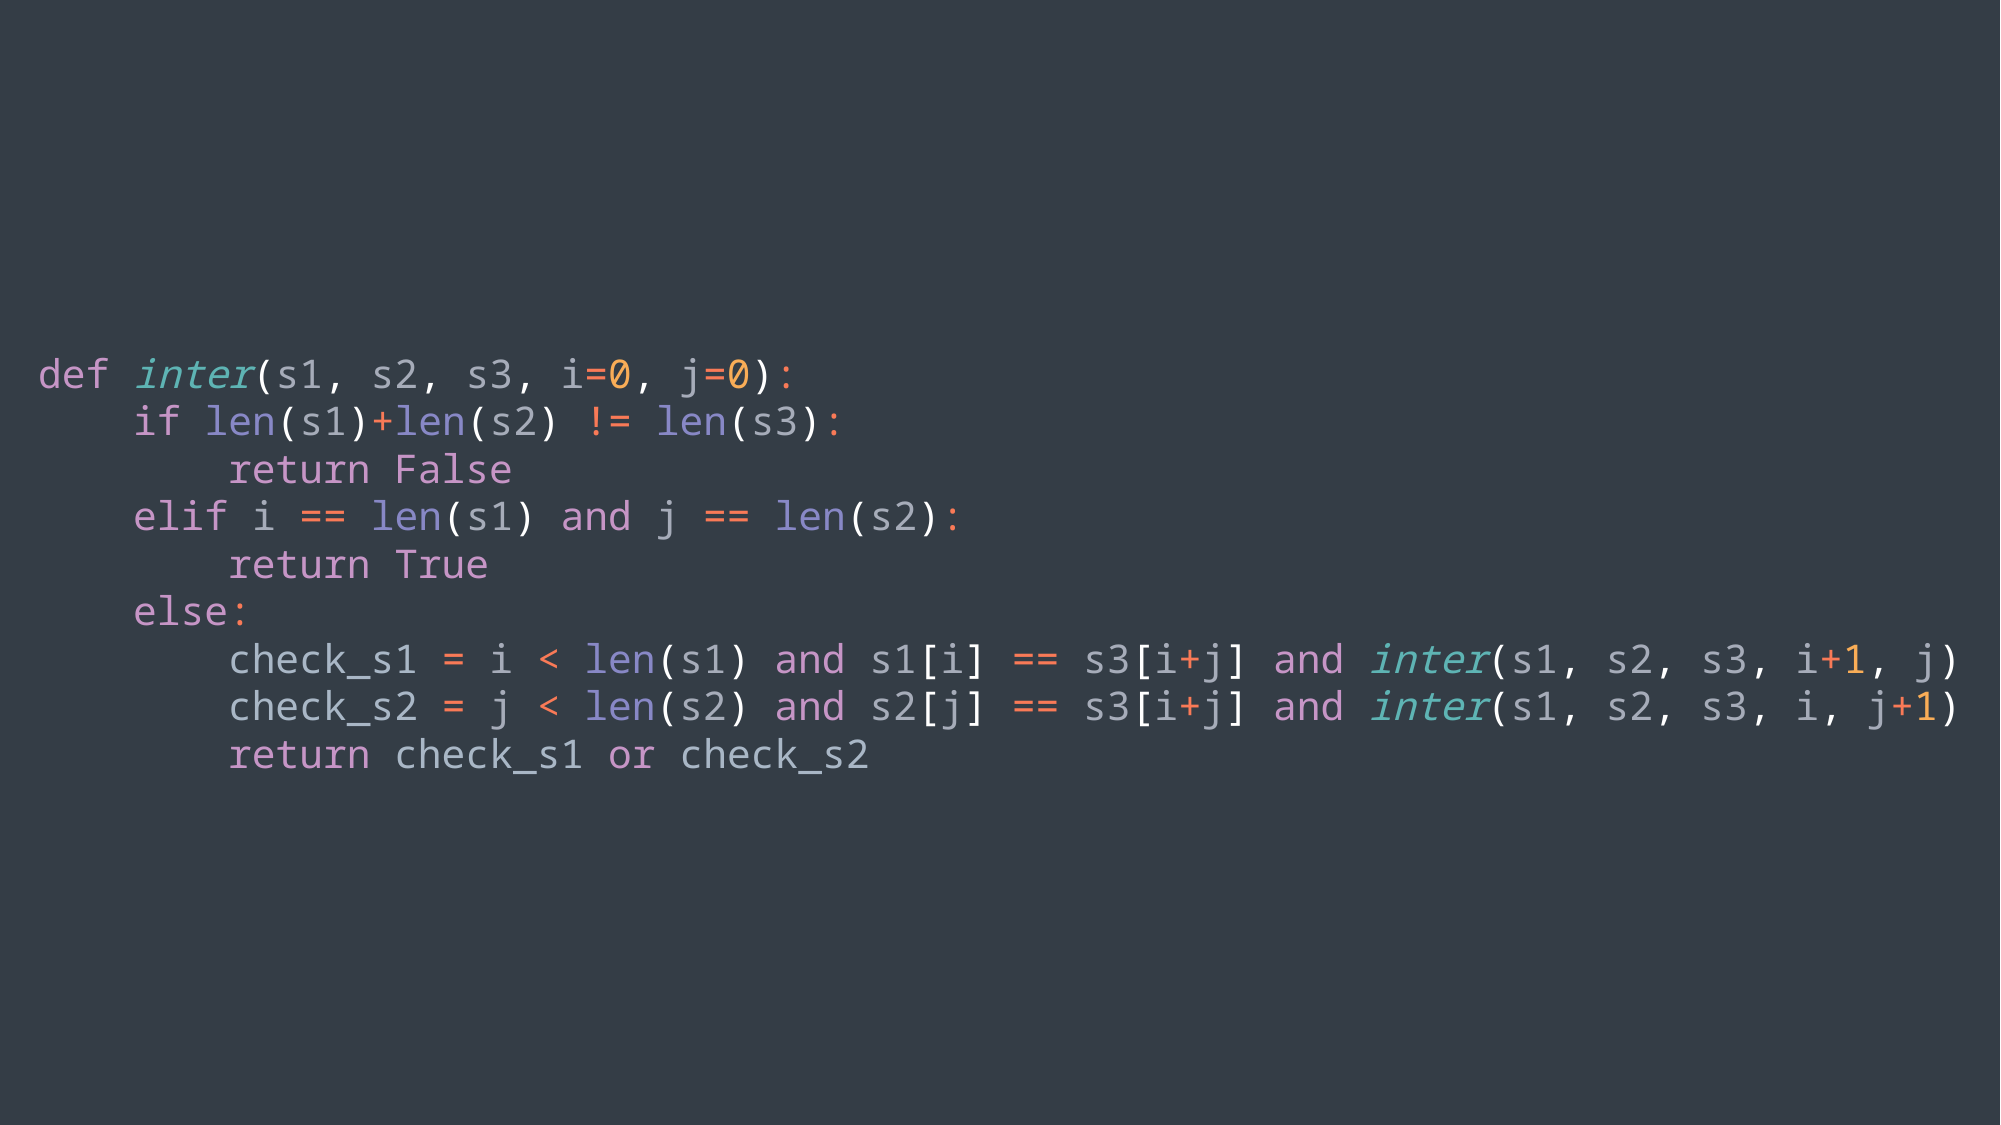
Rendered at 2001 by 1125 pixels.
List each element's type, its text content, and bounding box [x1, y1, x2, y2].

text_box def inter(s1, s2, s3, i=0, j=0): if len(s1)+len(s2) != len(s3): return False elif i == len(s1) and j == len(s2): return True else: check_s1 = i < len(s1) and s1[i] == s3[i+j] and inter(s1, s2, s3, i+1, j) check_s2 = j < len(s2) and s2[j] == s3[i+j] and inter(s1, s2, s3, i, j+1) return check_s1 or check_s2 [23, 341, 1977, 784]
